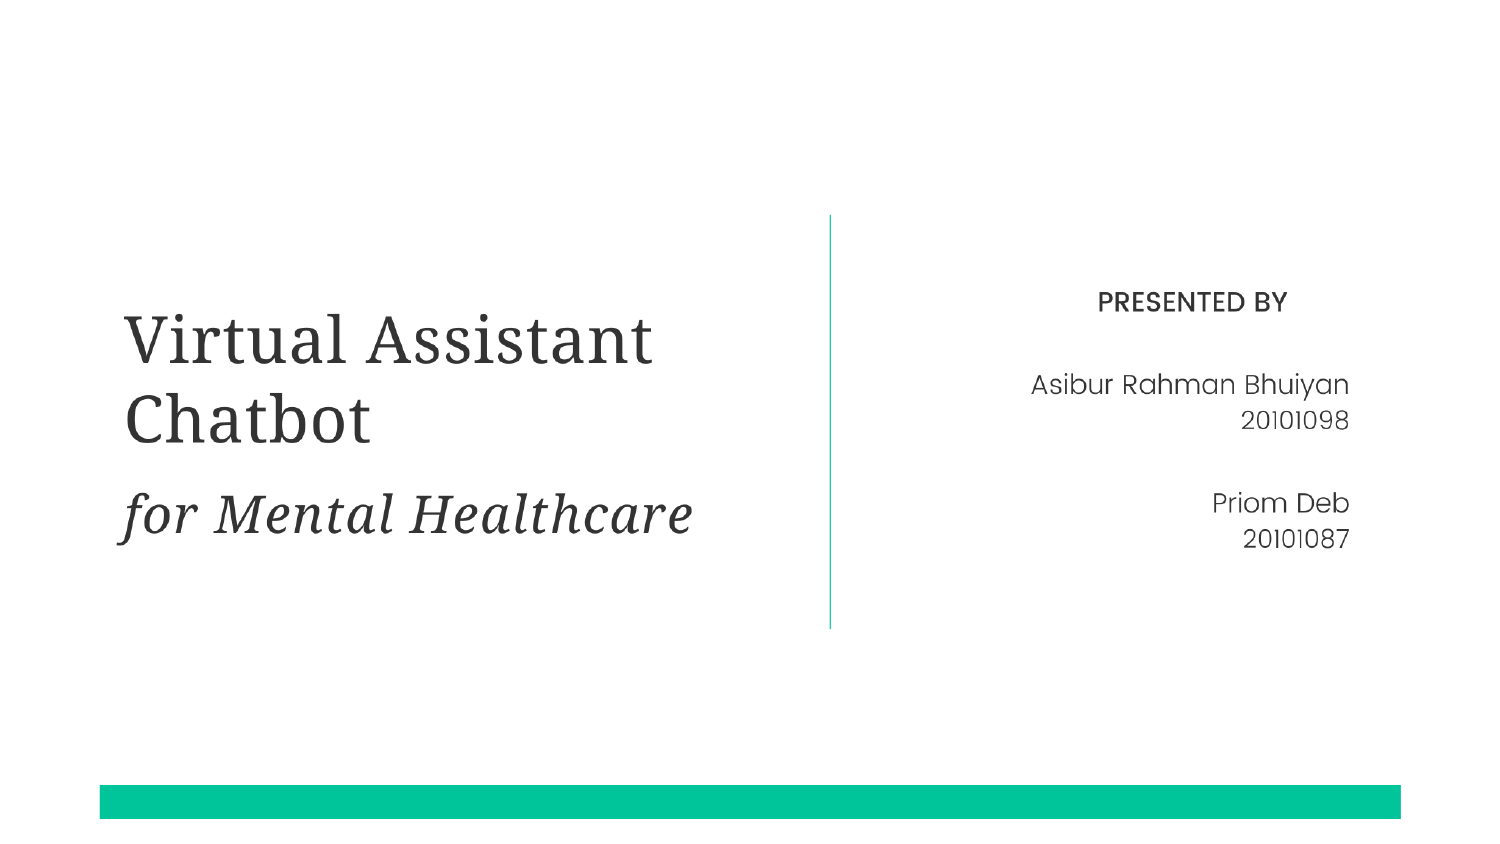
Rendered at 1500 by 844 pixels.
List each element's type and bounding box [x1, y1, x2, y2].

picture [44, 24, 1456, 819]
